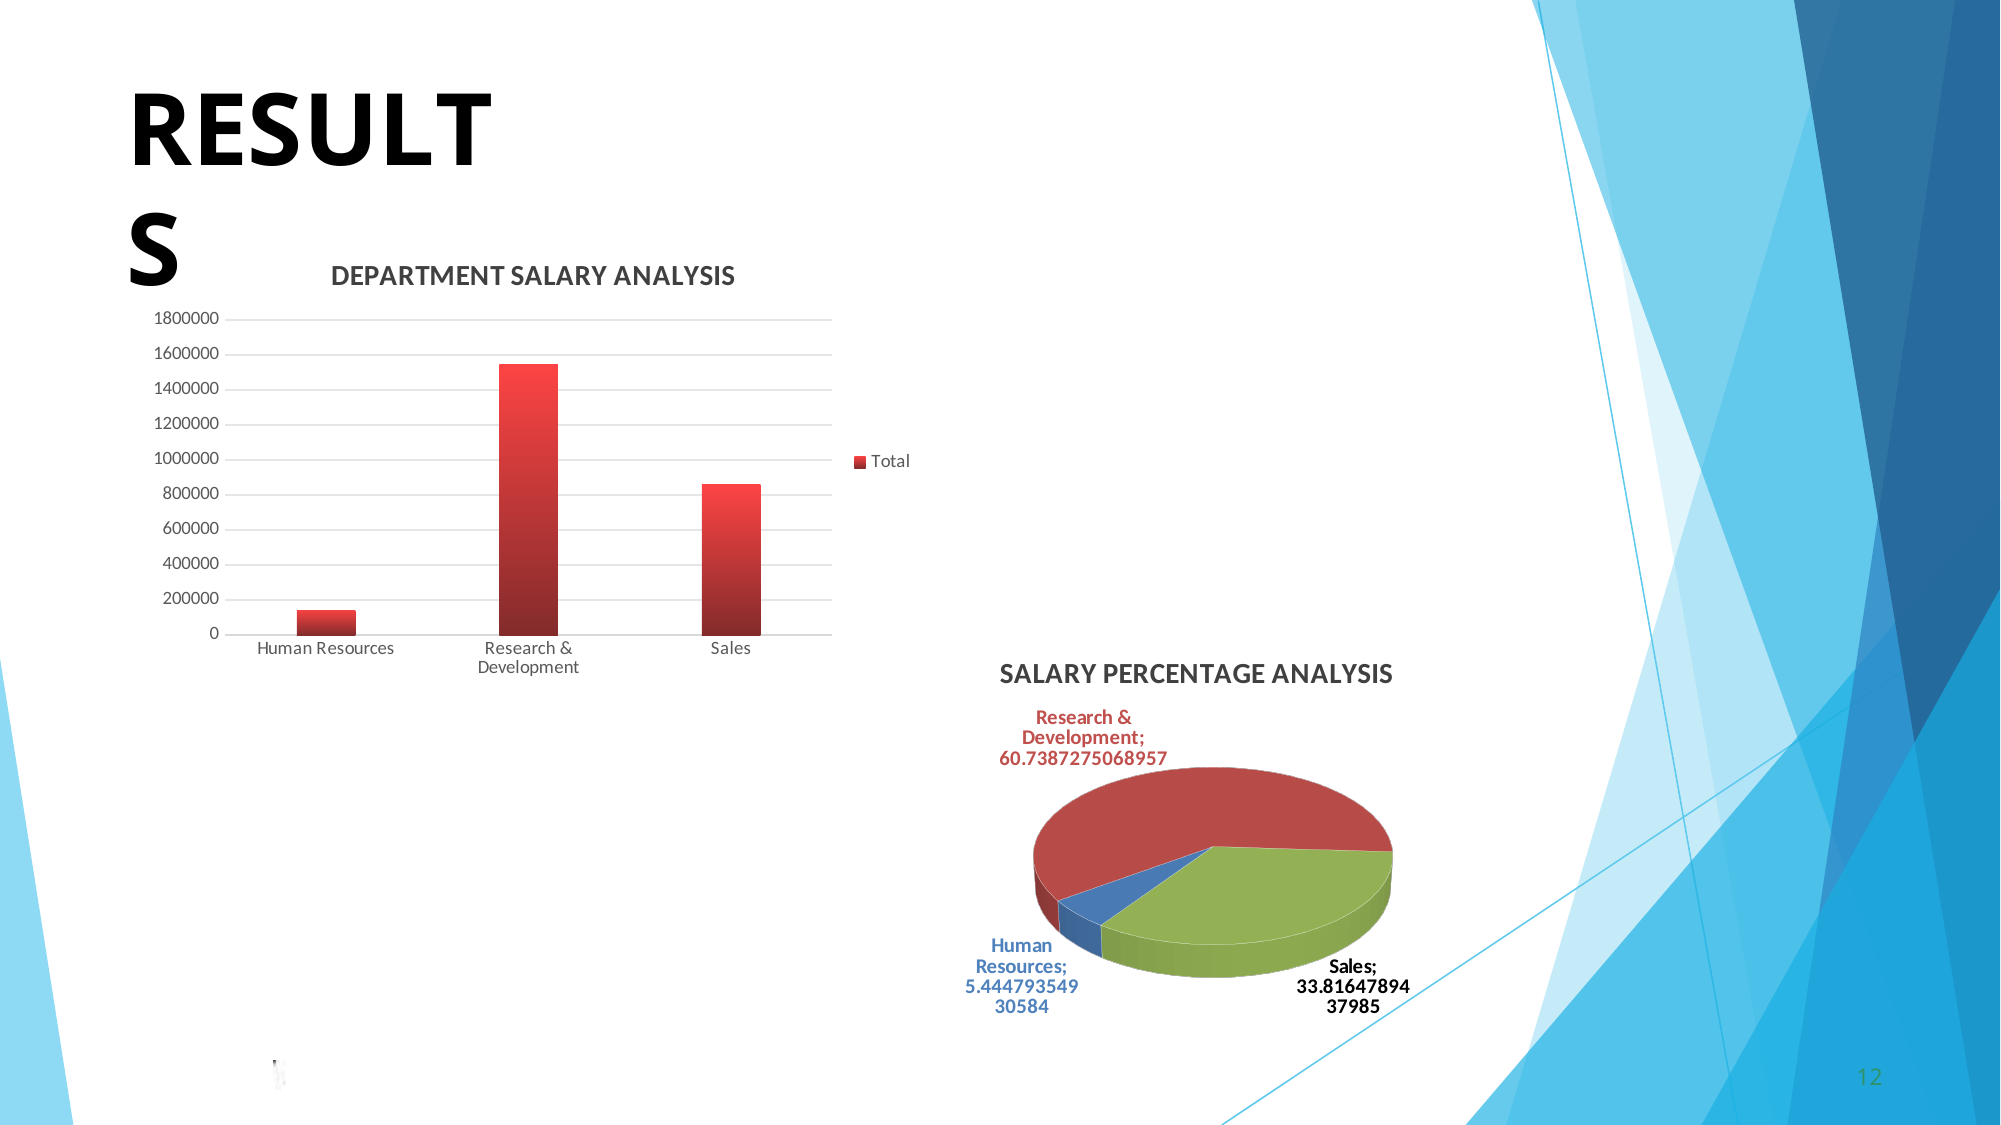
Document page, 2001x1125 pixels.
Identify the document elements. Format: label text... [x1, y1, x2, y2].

picture [273, 1060, 287, 1091]
chart [137, 237, 1532, 1019]
title RESULTS [123, 63, 524, 306]
text_box [1849, 1061, 1888, 1095]
